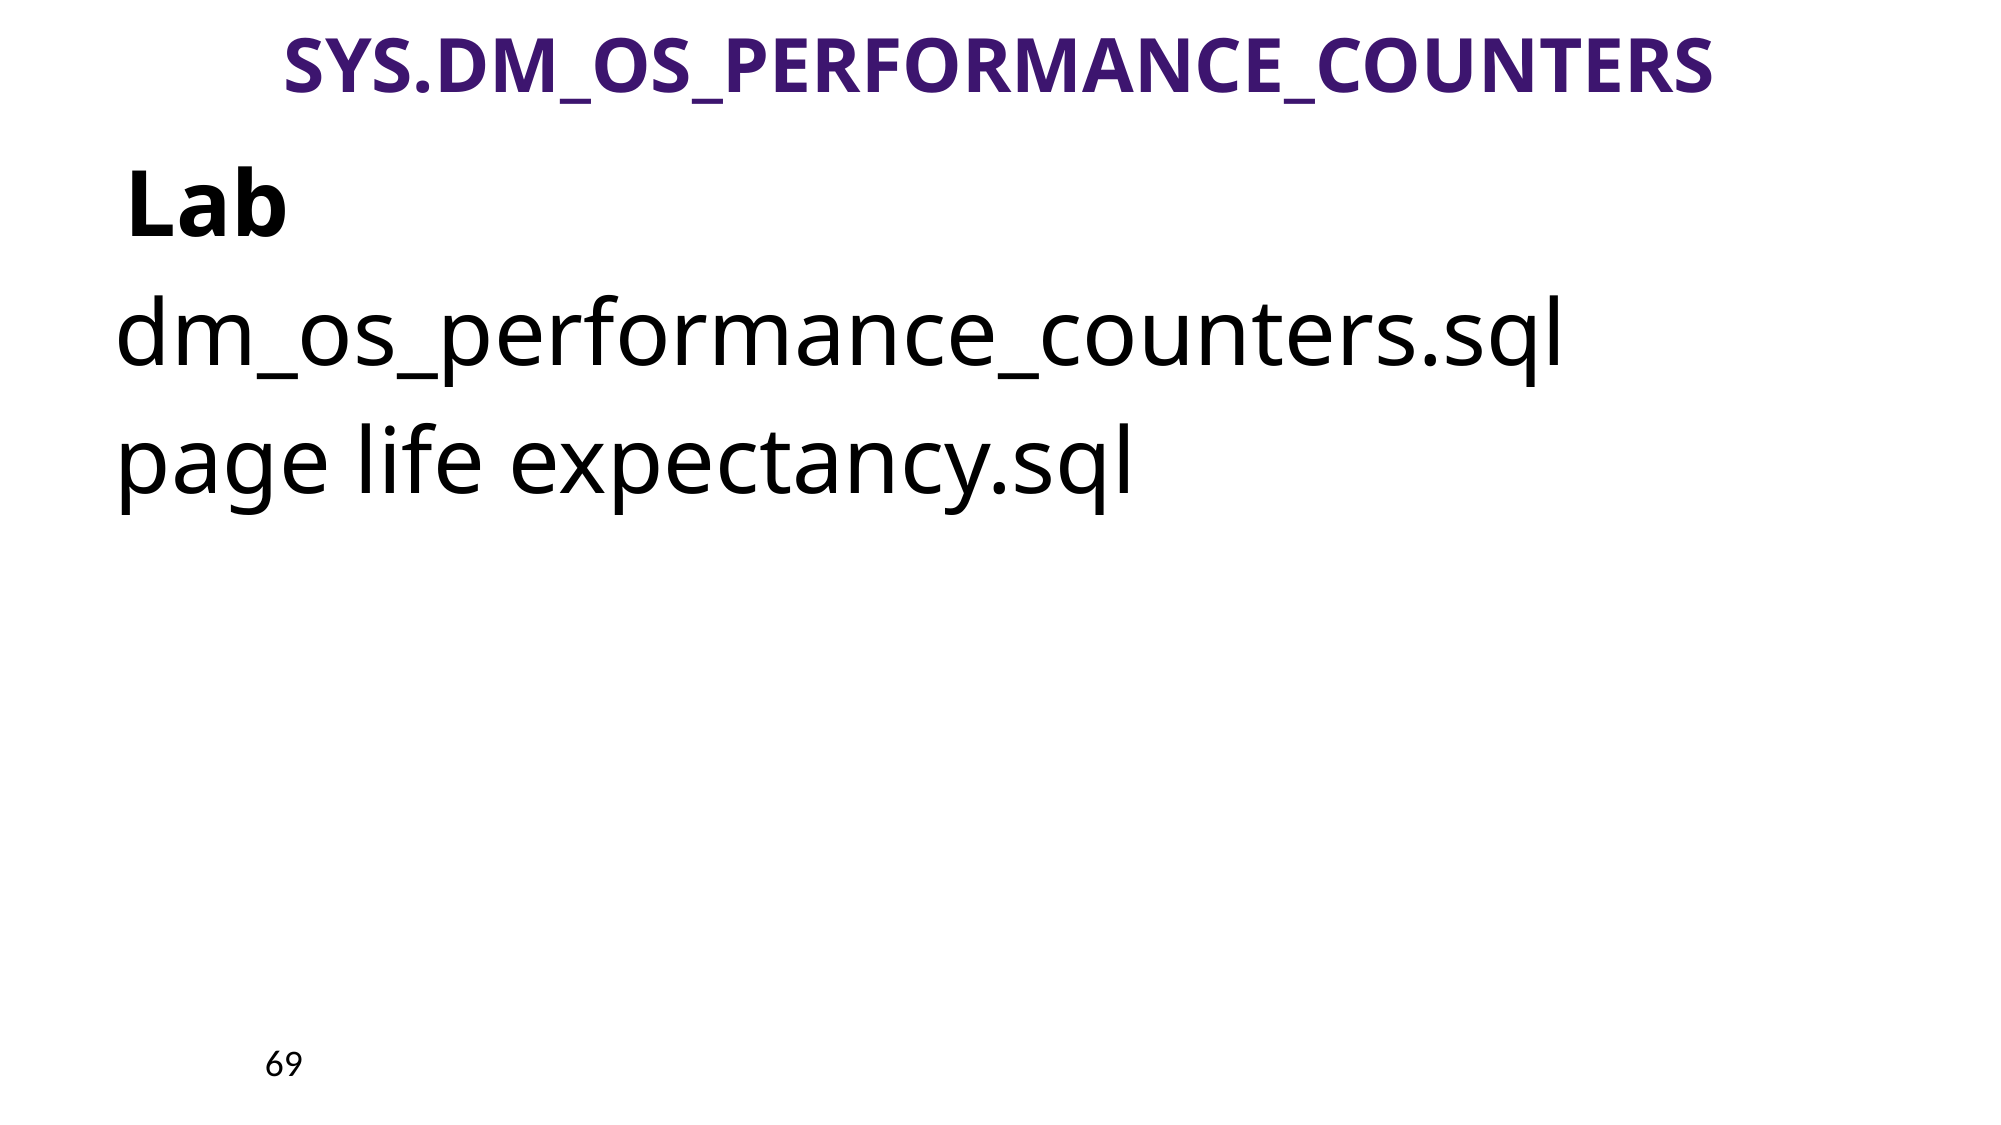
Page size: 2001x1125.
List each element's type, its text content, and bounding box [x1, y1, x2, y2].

slide_number 69 [249, 1031, 337, 1092]
title sys.dm_os_performance_counters [0, 0, 2000, 125]
list Lab dm_os_performance_counters.sql page life expectancy.sql [99, 137, 1900, 938]
